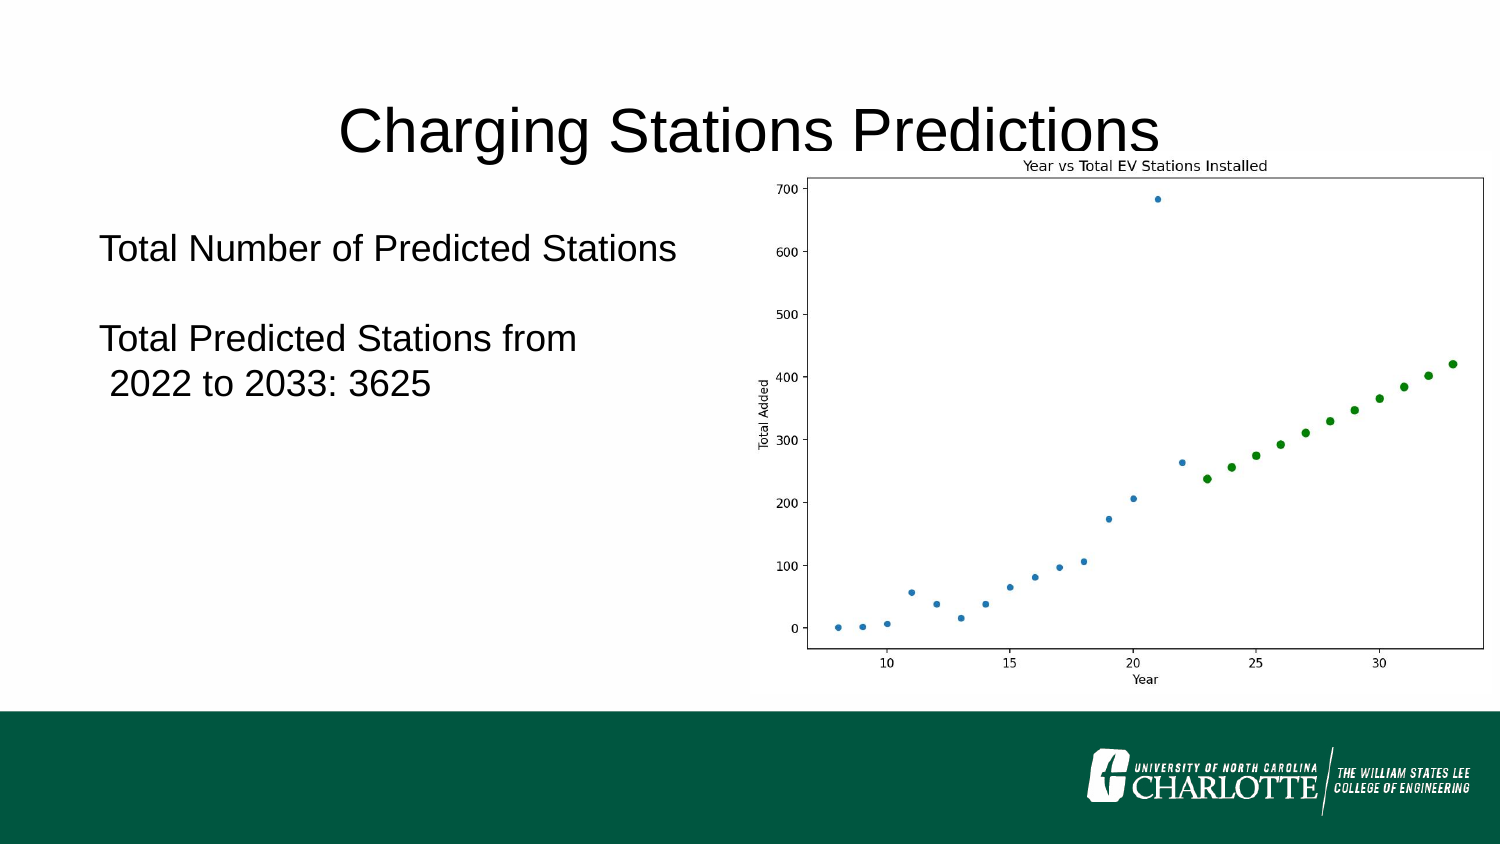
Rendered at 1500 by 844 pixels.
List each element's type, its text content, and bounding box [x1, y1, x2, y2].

text_box Charging Stations Predictions [133, 75, 1367, 181]
picture [0, 0, 1500, 844]
text_box Total Number of Predicted Stations Total Predicted Stations from 2022 to 2033: 3625 [83, 208, 709, 637]
